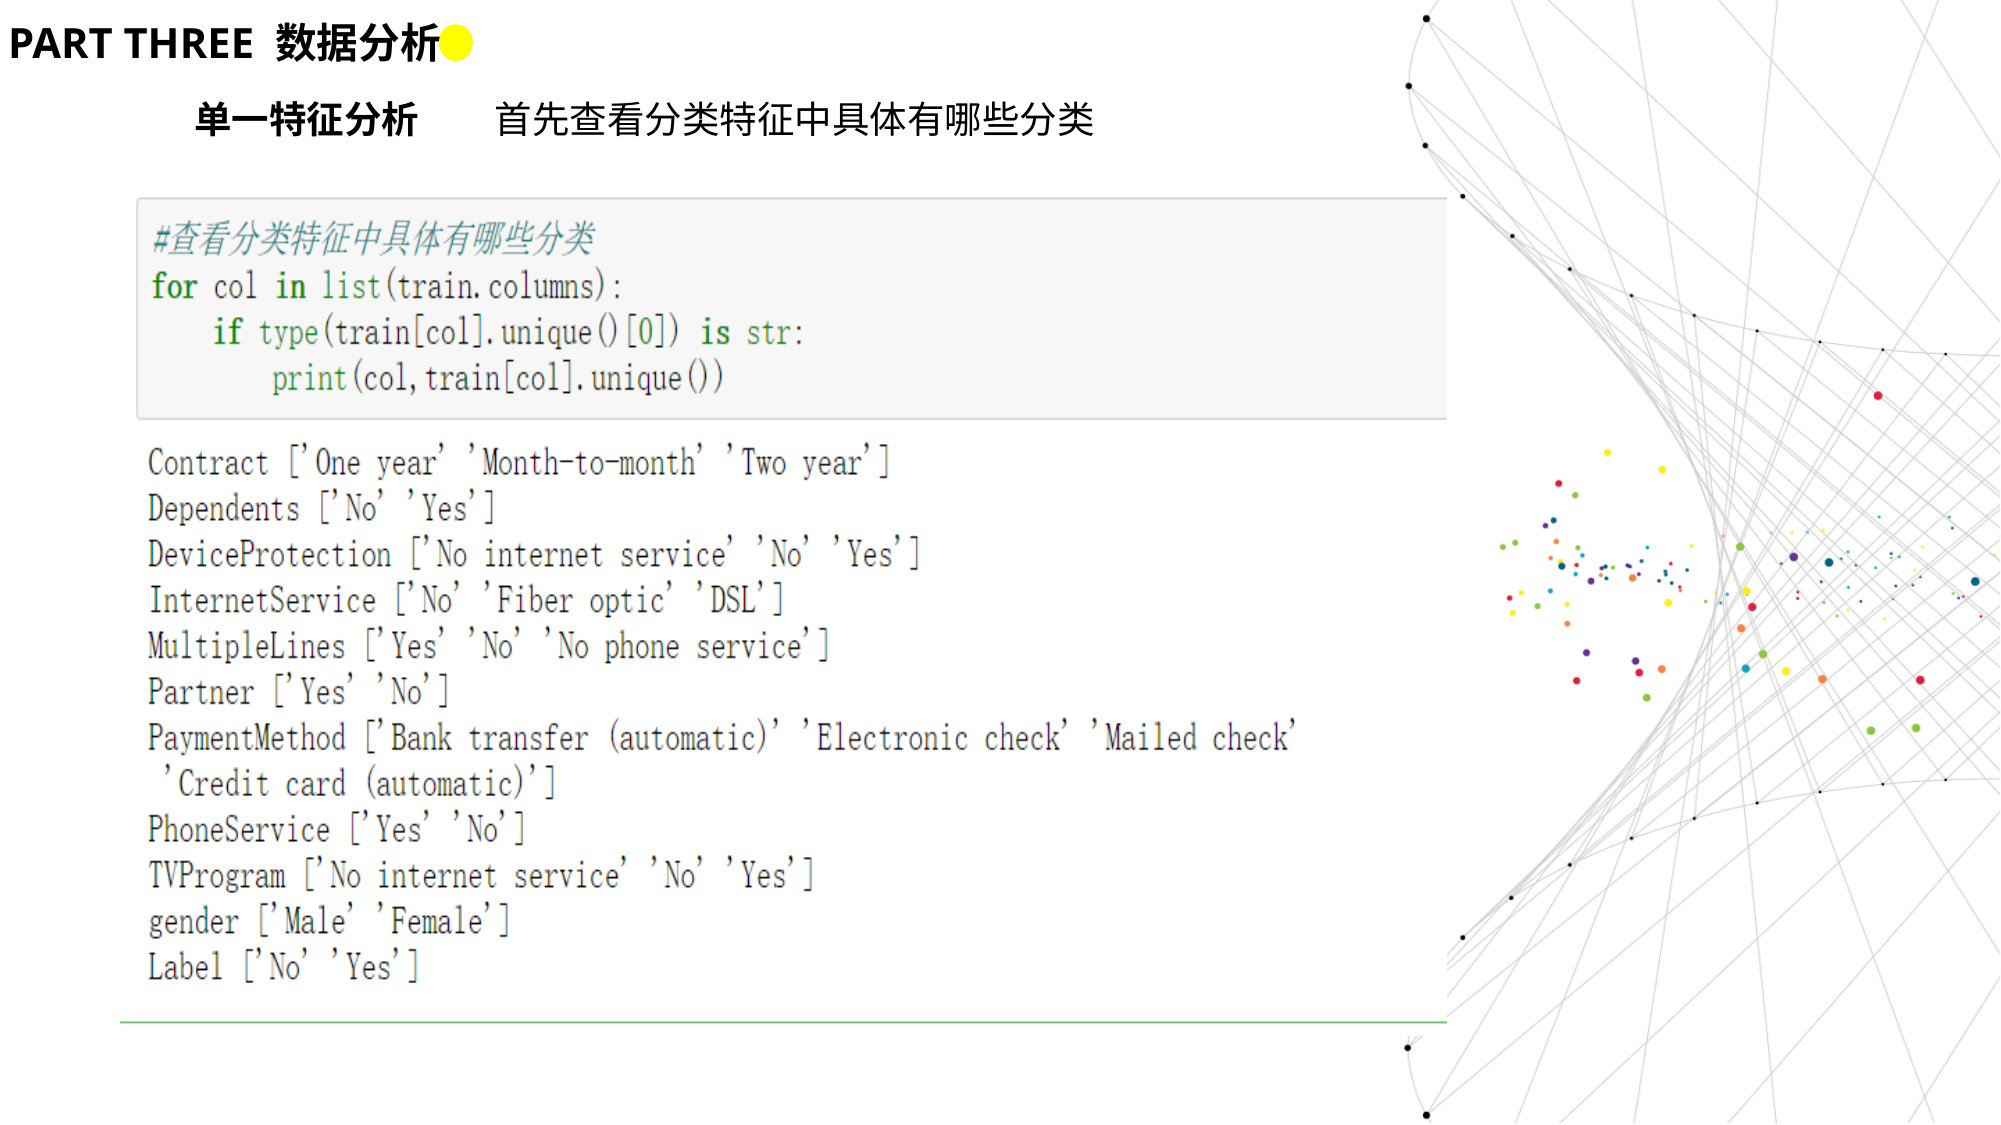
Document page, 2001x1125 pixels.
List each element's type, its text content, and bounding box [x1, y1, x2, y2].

picture [120, 0, 2001, 1123]
text_box [437, 23, 474, 63]
text_box PART THREE 数据分析 [0, 9, 457, 75]
text_box 单一特征分析 [104, 75, 404, 149]
text_box 首先查看分类特征中具体有哪些分类 [404, 75, 1353, 149]
